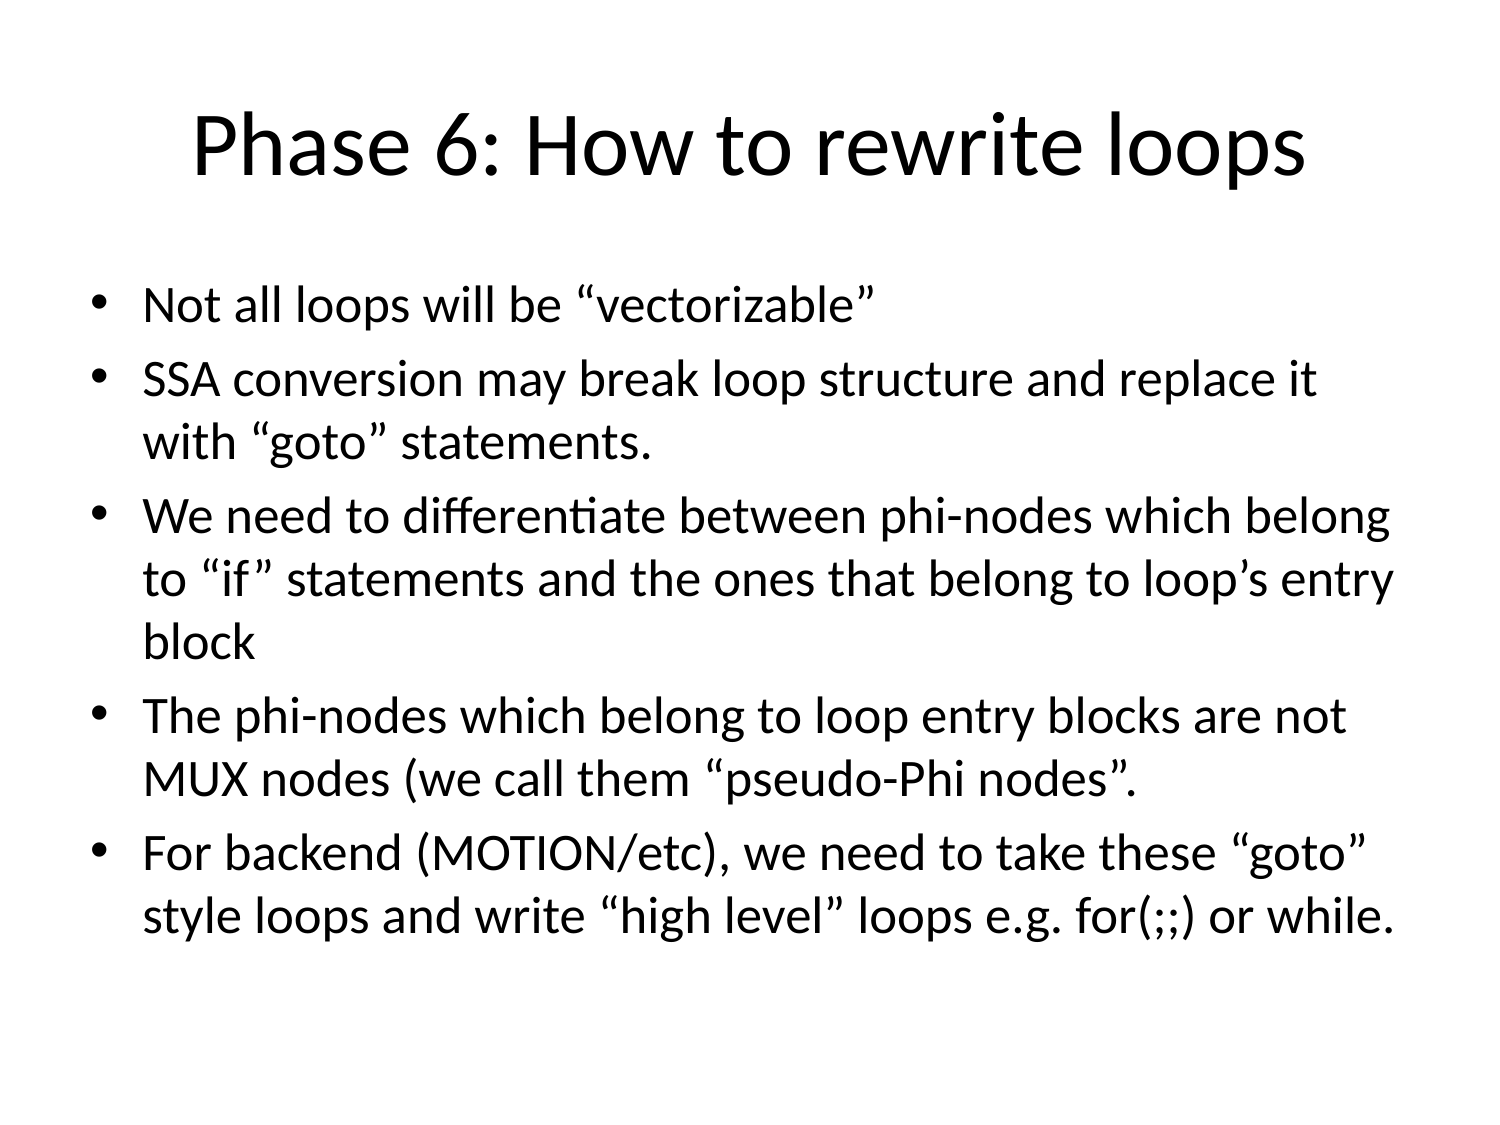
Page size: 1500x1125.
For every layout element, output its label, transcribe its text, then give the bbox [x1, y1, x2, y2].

list Not all loops will be “vectorizable” SSA conversion may break loop structure and replace it with “goto” statements. We need to differentiate between phi-nodes which belong to “if” statements and the ones that belong to loop’s entry block The phi-nodes which belong to loop entry blocks are not MUX nodes (we call them “pseudo-Phi nodes”. For backend (MOTION/etc), we need to take these “goto” style loops and write “high level” loops e.g. for(;;) or while. [75, 262, 1425, 1005]
title Phase 6: How to rewrite loops [75, 45, 1425, 233]
